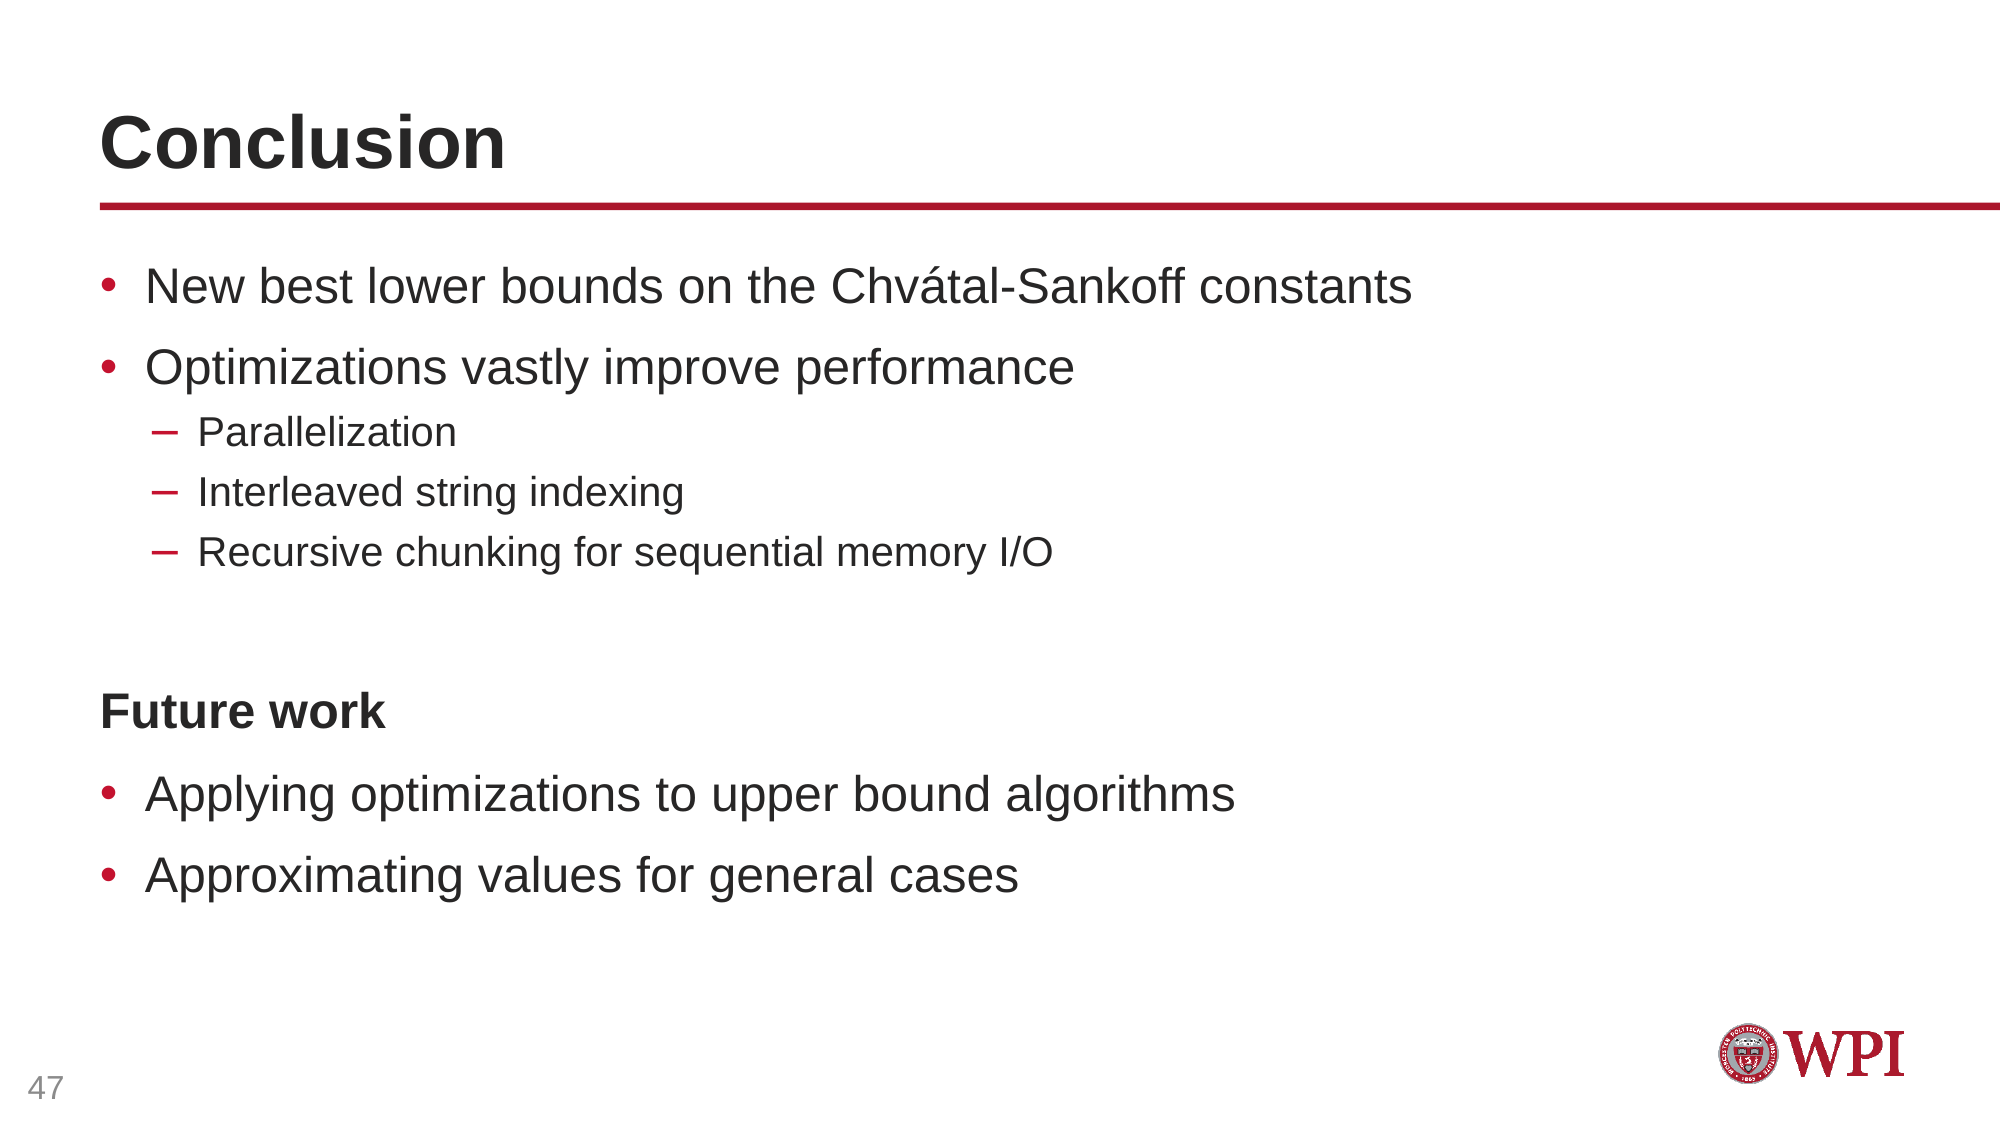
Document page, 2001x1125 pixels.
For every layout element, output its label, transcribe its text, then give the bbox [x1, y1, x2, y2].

slide_number 47 [12, 1056, 463, 1117]
picture [1718, 1023, 1904, 1084]
title Conclusion [99, 59, 1900, 191]
list New best lower bounds on the Chvátal-Sankoff constants Optimizations vastly improve performance Parallelization Interleaved string indexing Recursive chunking for sequential memory I/O Future work Applying optimizations to upper bound algorithms Approximating values for general cases [99, 249, 1900, 1013]
